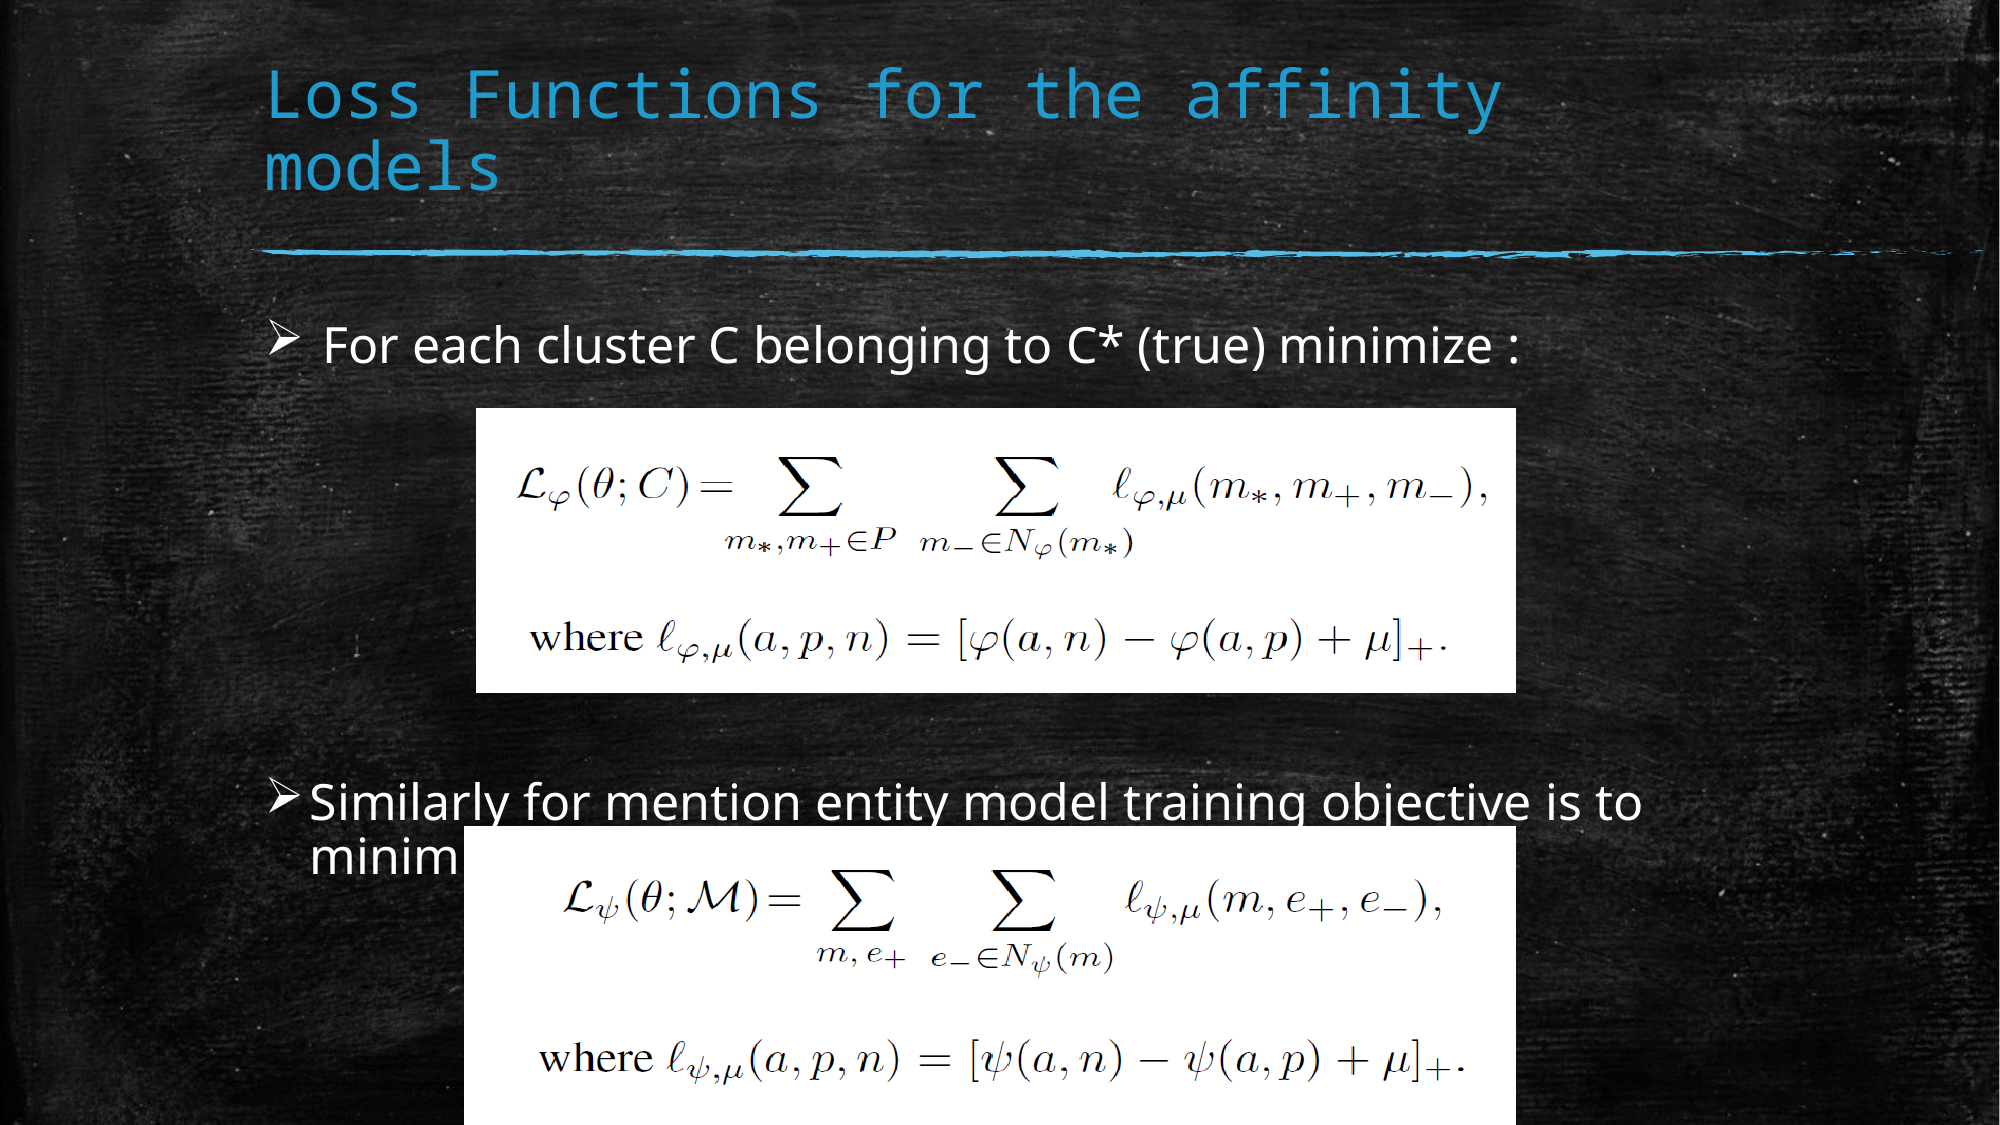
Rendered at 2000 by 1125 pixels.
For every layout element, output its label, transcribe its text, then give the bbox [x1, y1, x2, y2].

list For each cluster C belonging to C* (true) minimize : Similarly for mention entity model training objective is to minimize: [249, 312, 1750, 1013]
picture [464, 826, 1516, 1125]
picture [476, 408, 1516, 693]
title Loss Functions for the affinity models [249, 45, 1750, 213]
